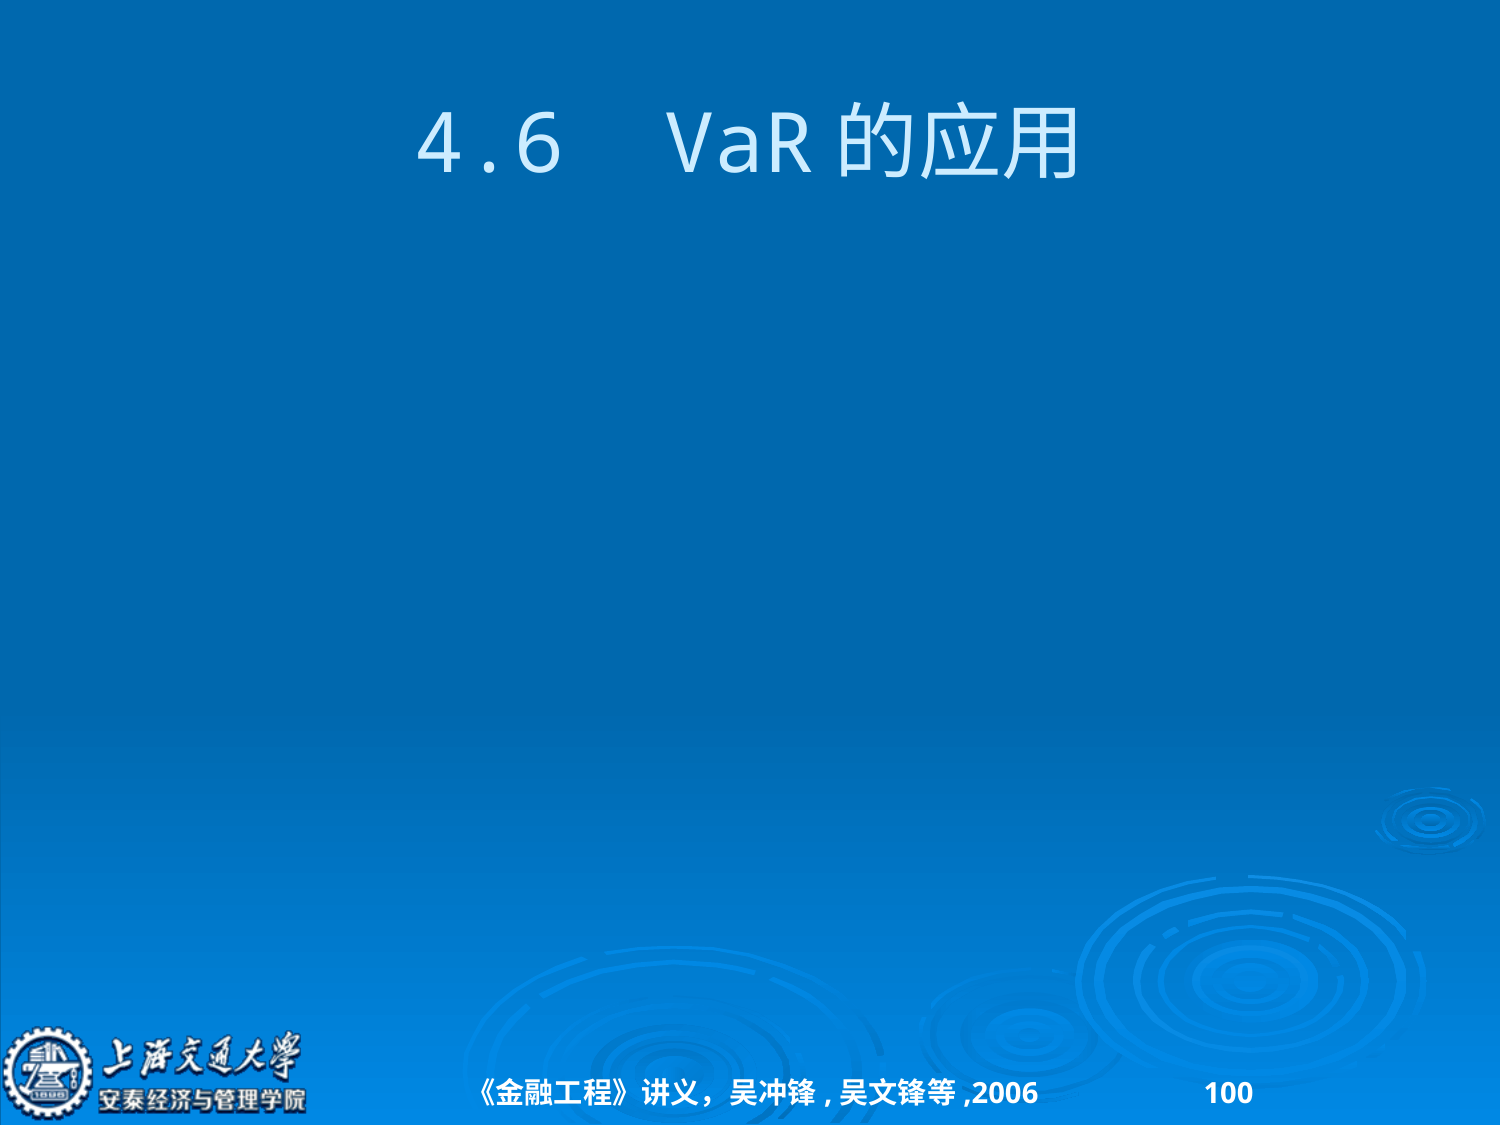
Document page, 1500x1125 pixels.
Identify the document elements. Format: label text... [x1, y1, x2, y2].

title 4.6 VaR的应用 [75, 45, 1425, 233]
picture [0, 1017, 313, 1125]
